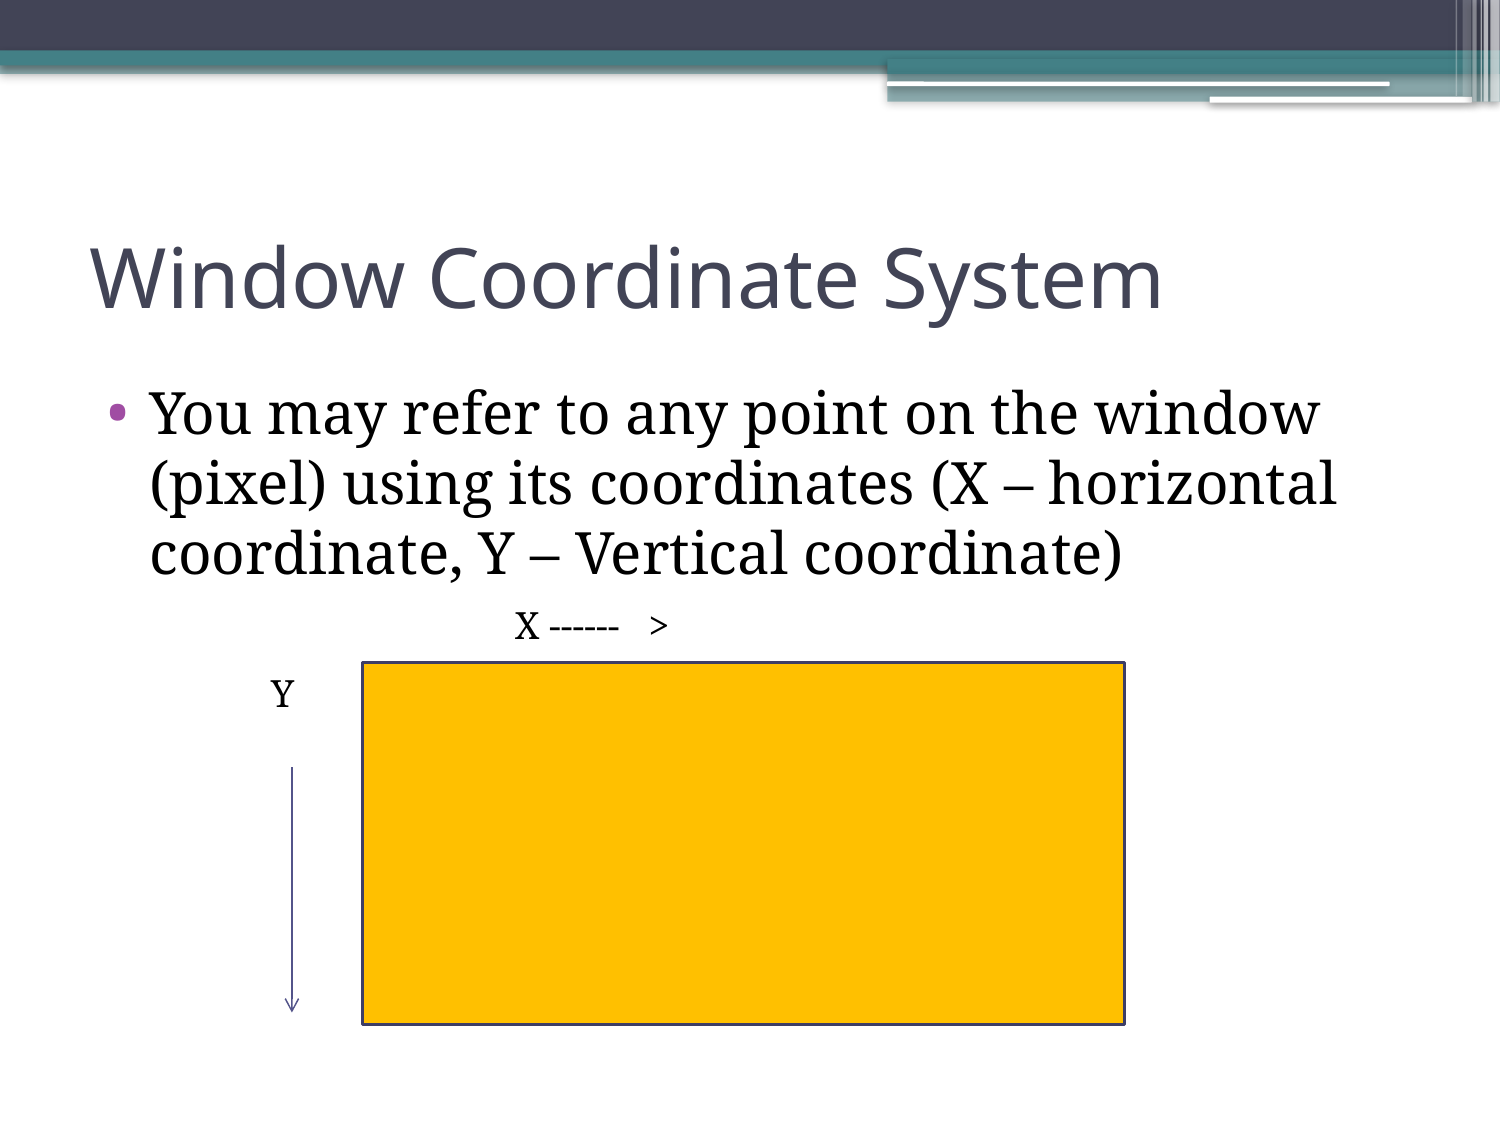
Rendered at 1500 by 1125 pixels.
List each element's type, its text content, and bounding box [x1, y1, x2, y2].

text_box X ------ > [499, 594, 788, 655]
title Window Coordinate System [75, 187, 1425, 363]
text_box [361, 661, 1126, 1026]
text_box Y [256, 662, 328, 768]
list You may refer to any point on the window (pixel) using its coordinates (X – horizontal coordinate, Y – Vertical coordinate) [75, 368, 1425, 613]
